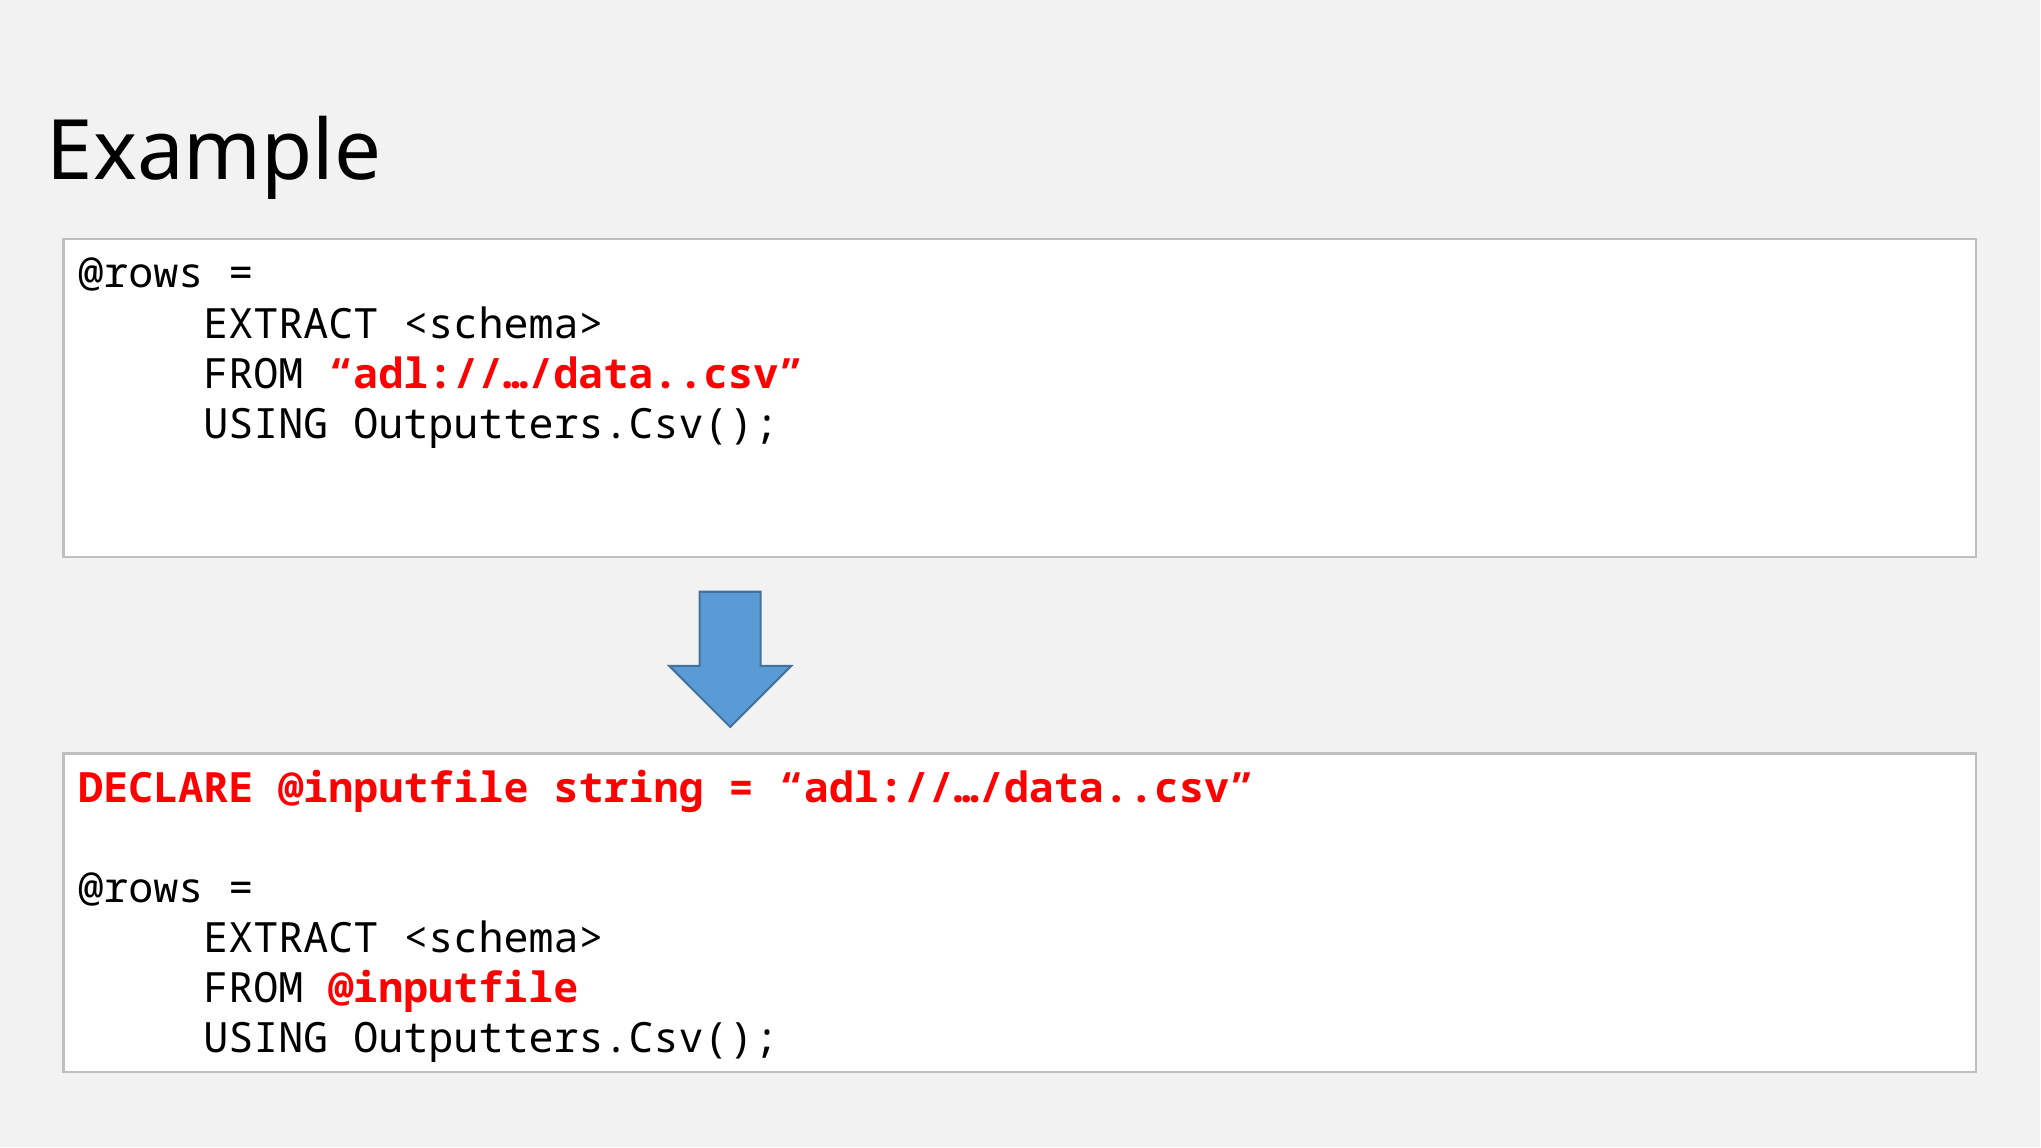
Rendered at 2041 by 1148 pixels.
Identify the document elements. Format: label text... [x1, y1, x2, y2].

title Example [31, 28, 2009, 277]
text_box @rows = EXTRACT <schema> FROM “adl://…/data..csv” USING Outputters.Csv(); [62, 238, 1977, 558]
text_box [666, 590, 794, 729]
text_box DECLARE @inputfile string = “adl://…/data..csv” @rows = EXTRACT <schema> FROM @inputfile USING Outputters.Csv(); [62, 752, 1977, 1073]
